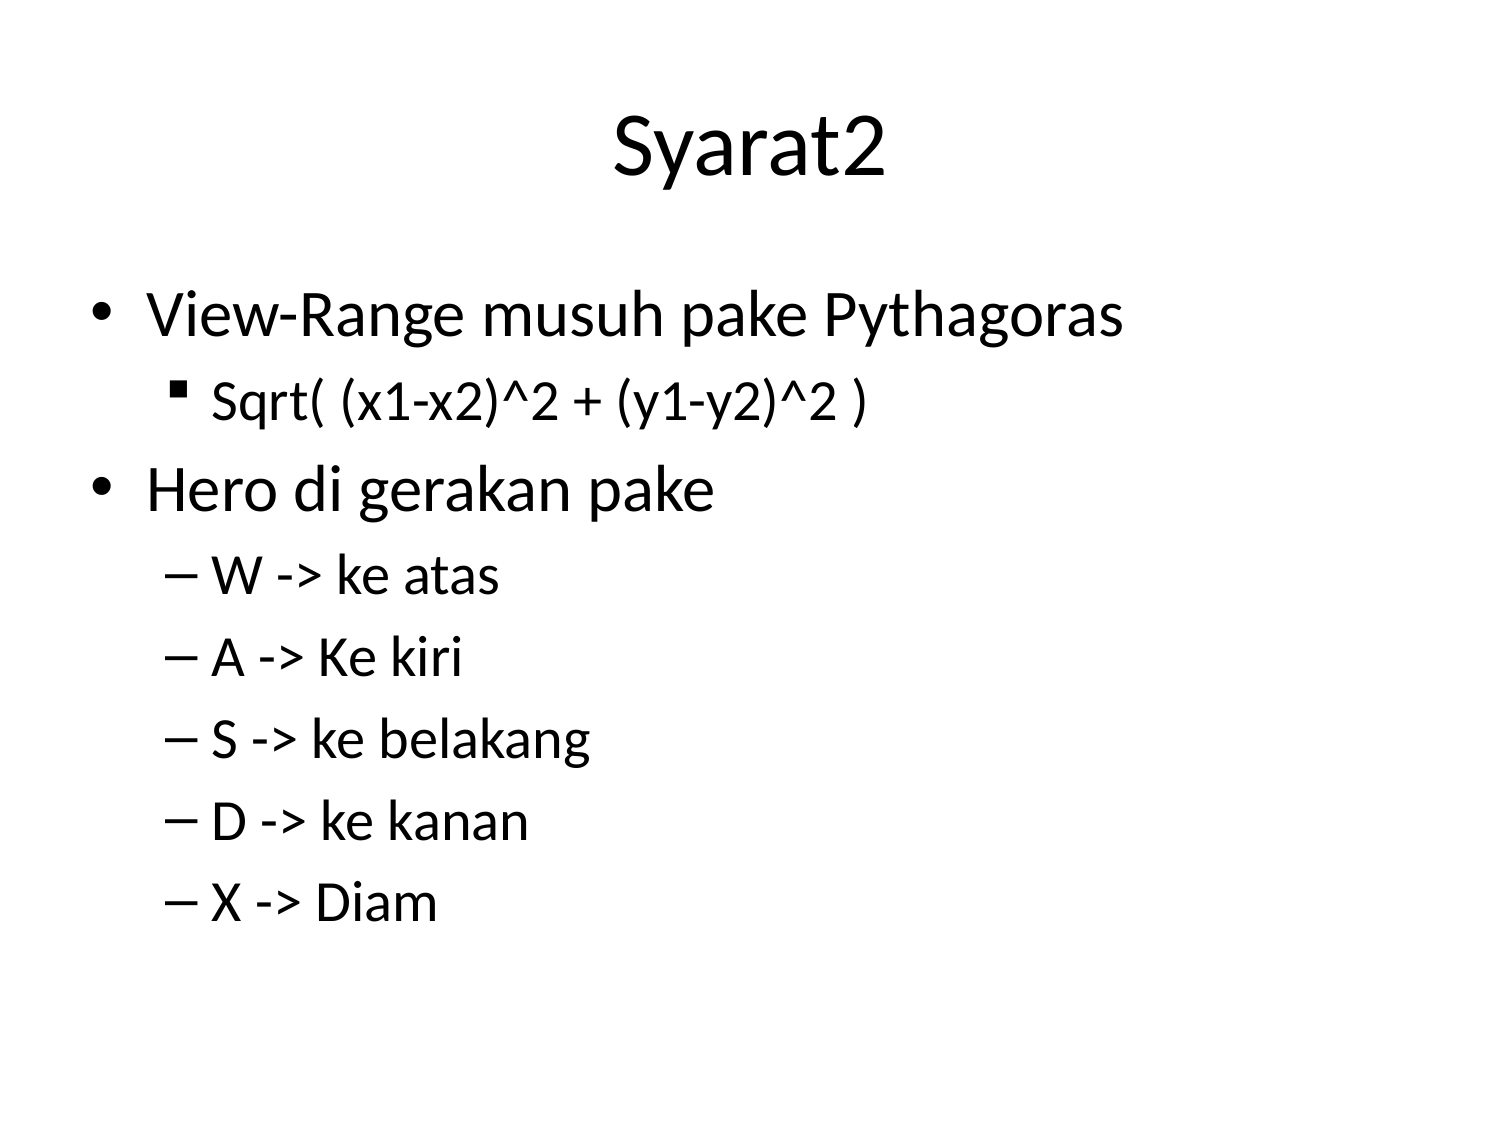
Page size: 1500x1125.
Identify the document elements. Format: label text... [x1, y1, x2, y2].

title Syarat2 [75, 45, 1425, 233]
list View-Range musuh pake Pythagoras Sqrt( (x1-x2)^2 + (y1-y2)^2 ) Hero di gerakan pake W -> ke atas A -> Ke kiri S -> ke belakang D -> ke kanan X -> Diam [75, 262, 1425, 1005]
